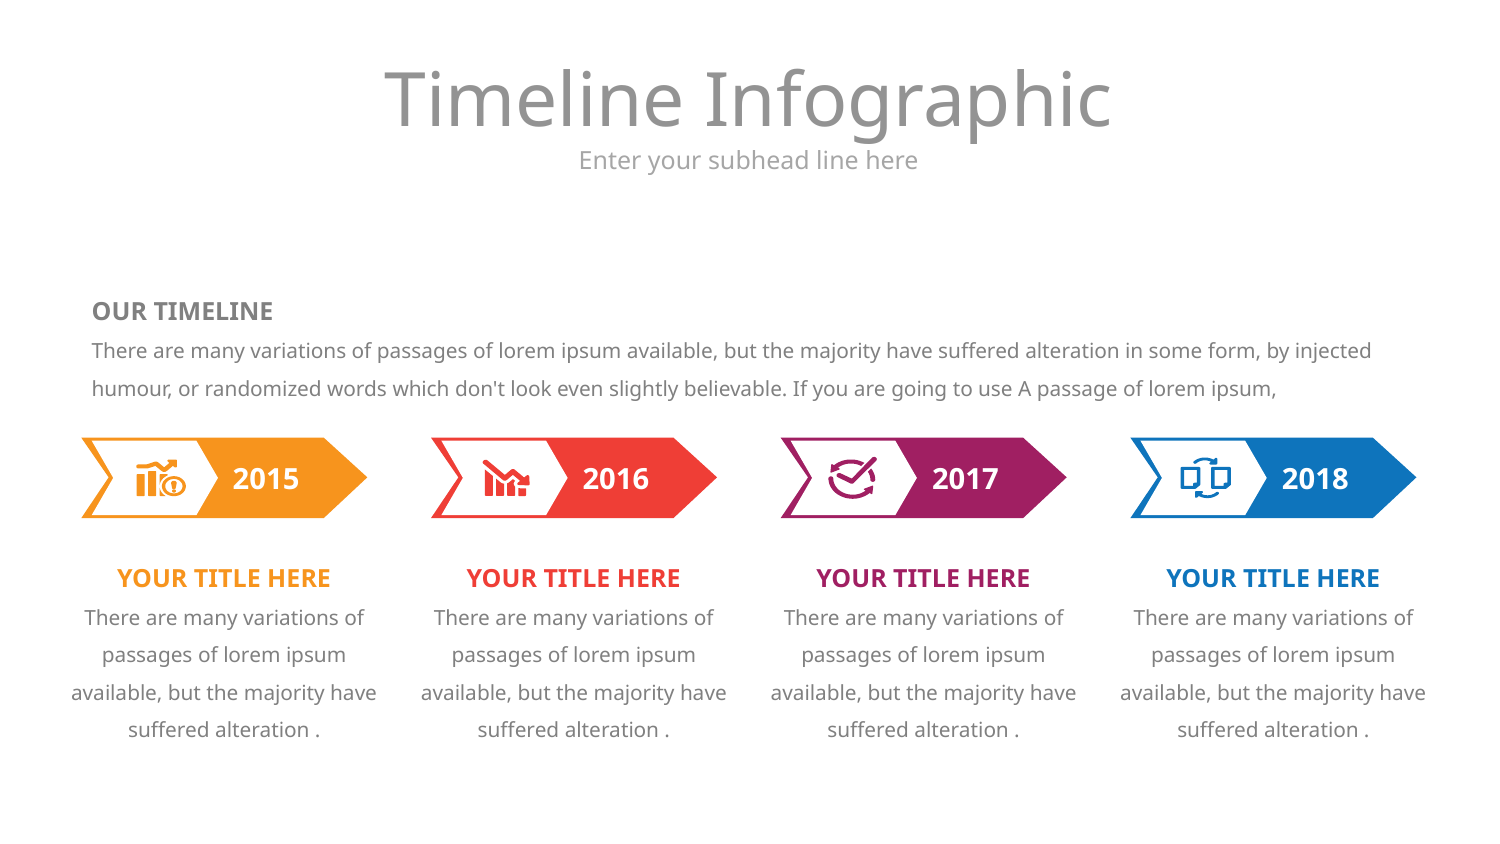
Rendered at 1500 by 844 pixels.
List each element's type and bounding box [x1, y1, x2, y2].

text_box [412, 547, 736, 742]
title [62, 55, 1436, 138]
text_box [62, 547, 386, 742]
list [62, 144, 1436, 174]
text_box [780, 437, 1067, 519]
text_box [761, 547, 1086, 742]
text_box [1111, 547, 1436, 742]
text_box [1130, 437, 1417, 519]
text_box [91, 280, 1417, 401]
text_box [81, 437, 368, 519]
text_box [430, 437, 718, 519]
